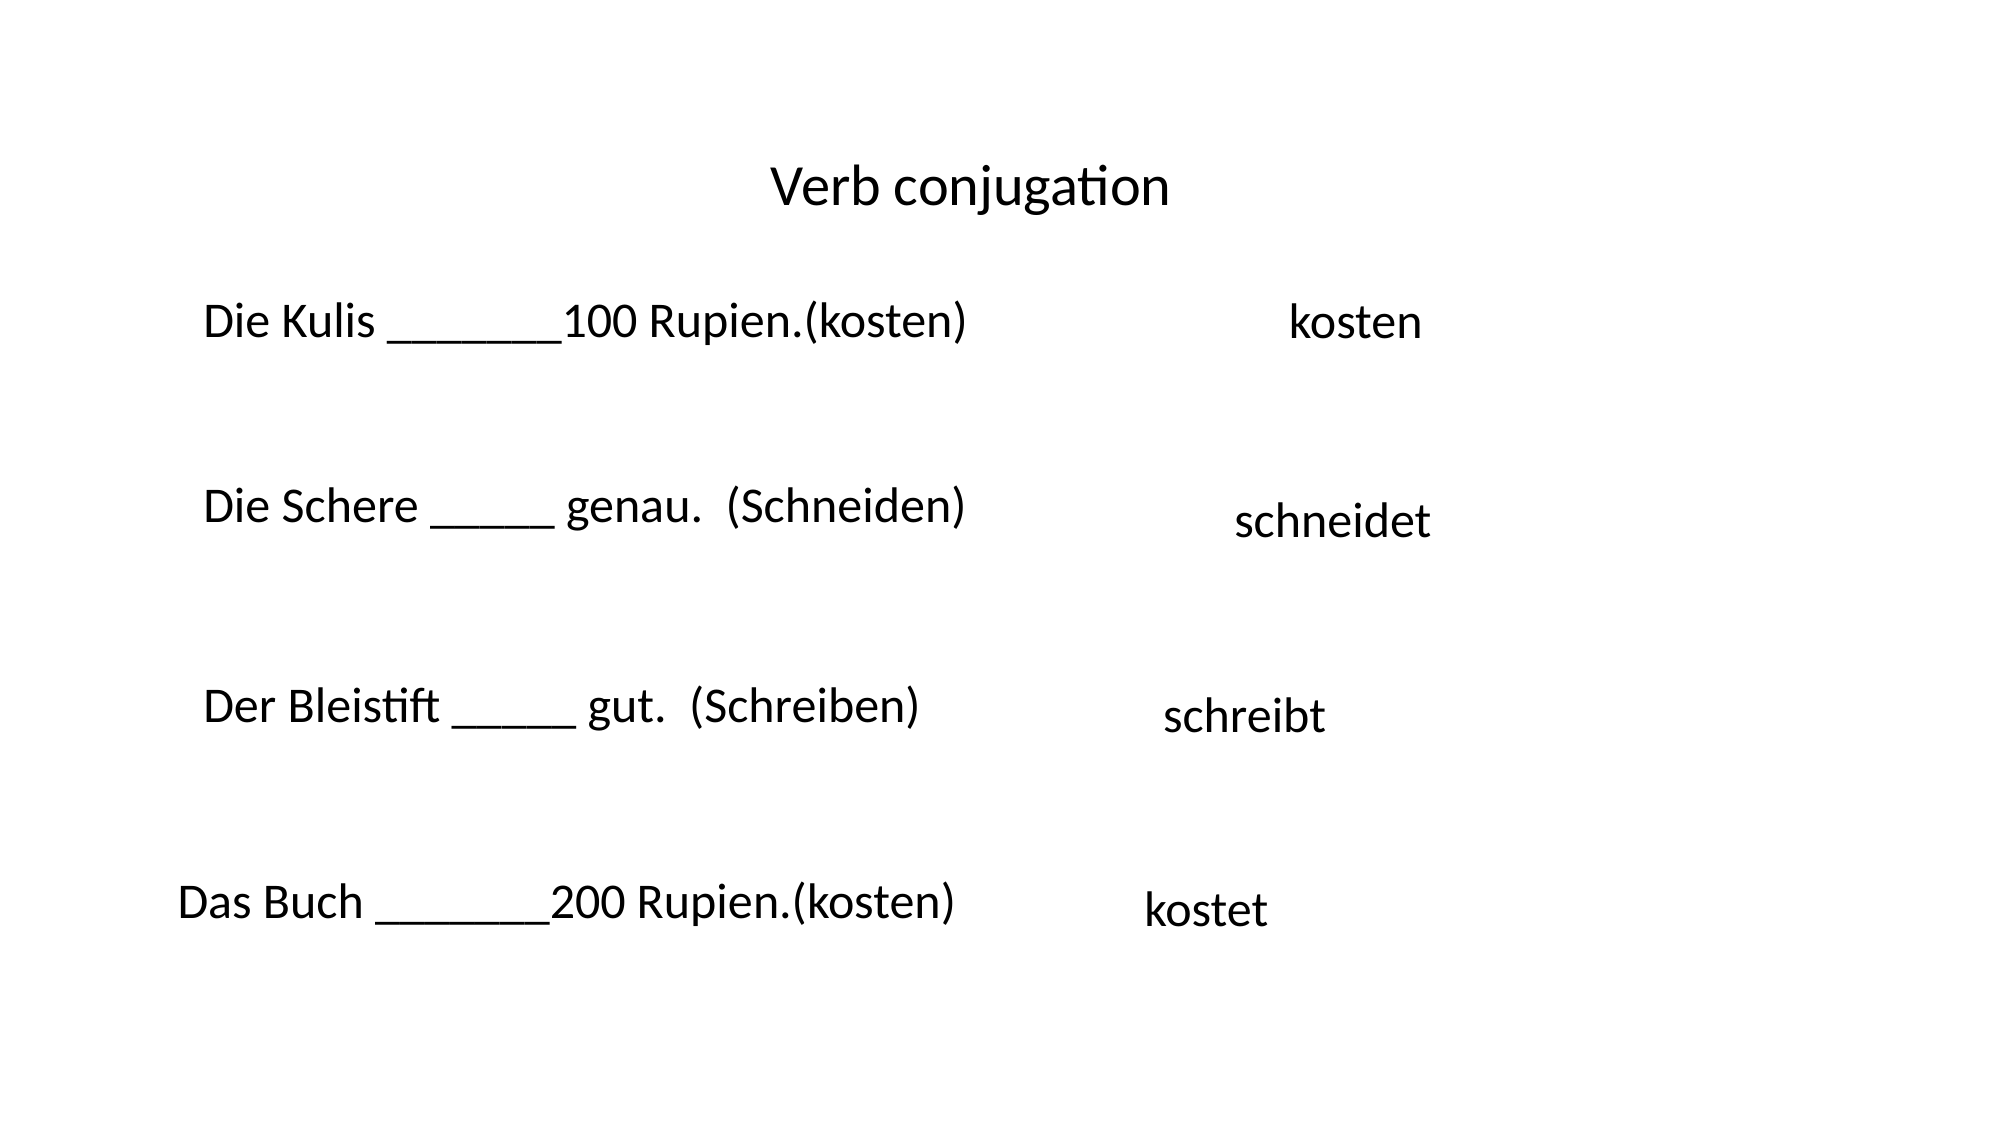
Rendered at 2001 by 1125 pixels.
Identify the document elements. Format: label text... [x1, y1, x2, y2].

text_box Das Buch _______200 Rupien.(kosten) [162, 861, 1047, 937]
text_box Verb conjugation [756, 140, 1211, 225]
text_box schreibt [1148, 675, 1343, 750]
text_box Der Bleistift _____ gut. (Schreiben) [188, 665, 943, 740]
text_box Die Kulis _______100 Rupien.(kosten) [188, 280, 987, 356]
text_box Die Schere _____ genau. (Schneiden) [188, 464, 1021, 540]
text_box kosten [1274, 280, 1455, 356]
text_box kostet [1129, 869, 1310, 945]
text_box schneidet [1219, 480, 1509, 556]
